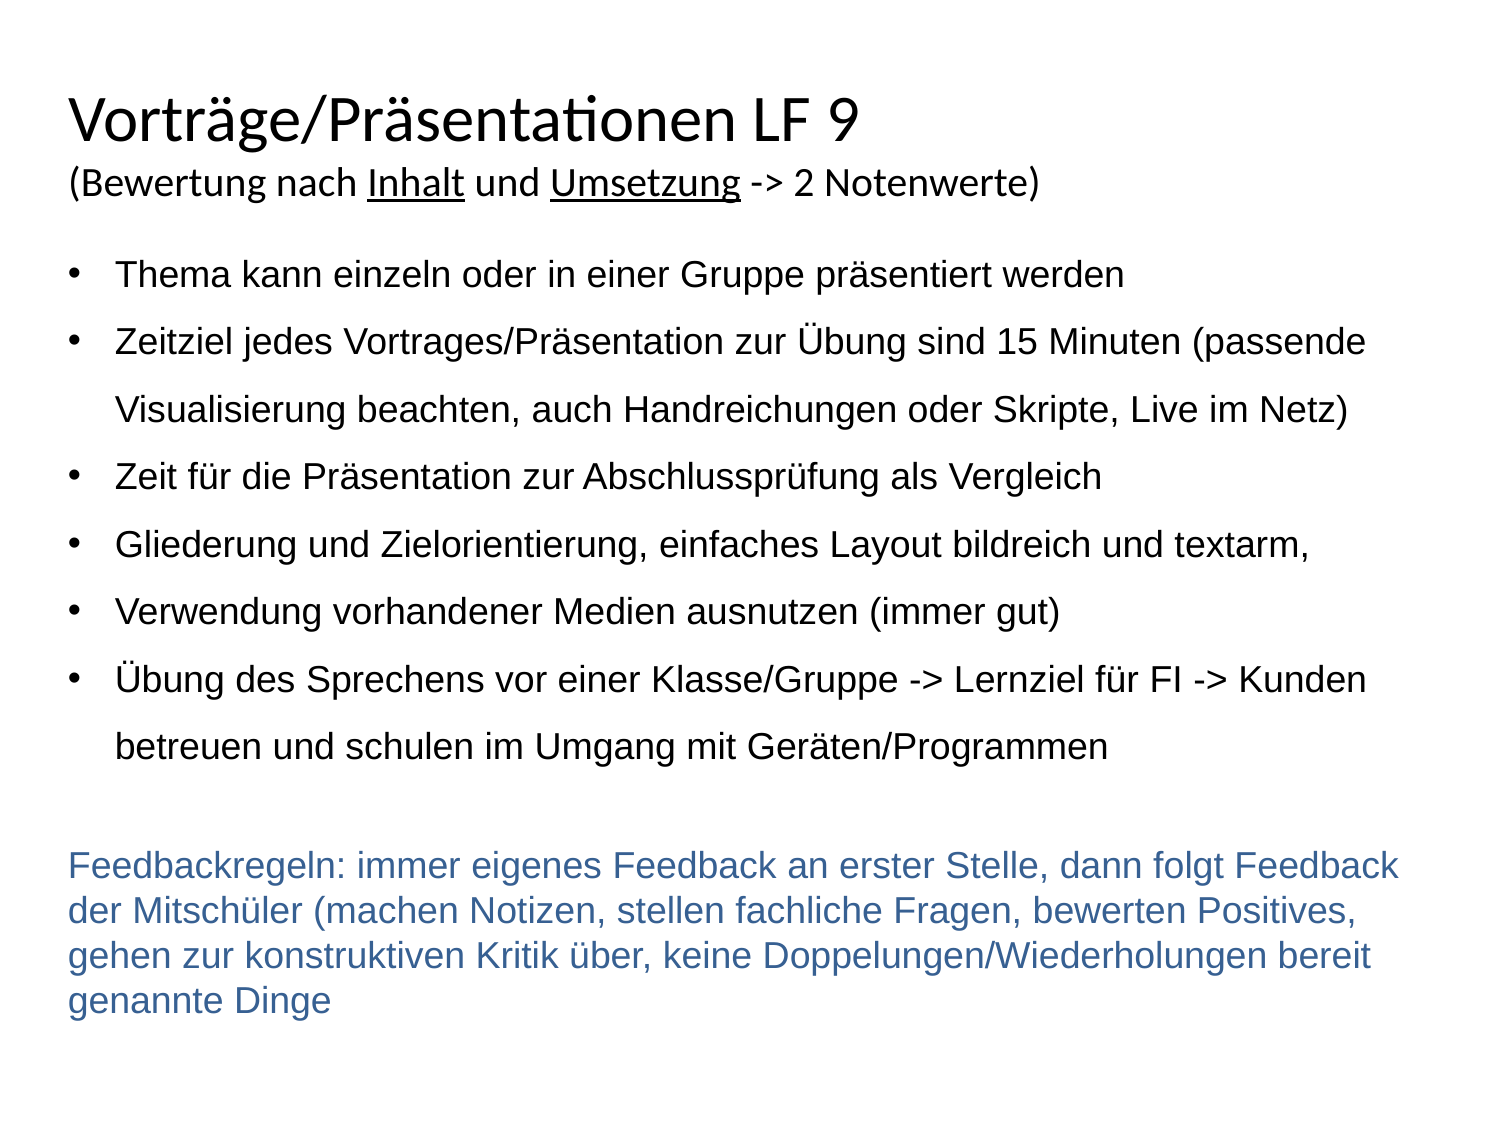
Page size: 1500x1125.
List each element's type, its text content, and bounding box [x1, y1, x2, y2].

title Vorträge/Präsentationen LF 9 (Bewertung nach Inhalt und Umsetzung -> 2 Notenwerte) [53, 19, 1329, 219]
text_box Thema kann einzeln oder in einer Gruppe präsentiert werden Zeitziel jedes Vortrages/Präsentation zur Übung sind 15 Minuten (passende Visualisierung beachten, auch Handreichungen oder Skripte, Live im Netz) Zeit für die Präsentation zur Abschlussprüfung als Vergleich Gliederung und Zielorientierung, einfaches Layout bildreich und textarm, Verwendung vorhandener Medien ausnutzen (immer gut) Übung des Sprechens vor einer Klasse/Gruppe -> Lernziel für FI -> Kunden betreuen und schulen im Umgang mit Geräten/Programmen [53, 219, 1471, 775]
text_box Feedbackregeln: immer eigenes Feedback an erster Stelle, dann folgt Feedback der Mitschüler (machen Notizen, stellen fachliche Fragen, bewerten Positives, gehen zur konstruktiven Kritik über, keine Doppelungen/Wiederholungen bereit genannte Dinge [53, 834, 1471, 1029]
